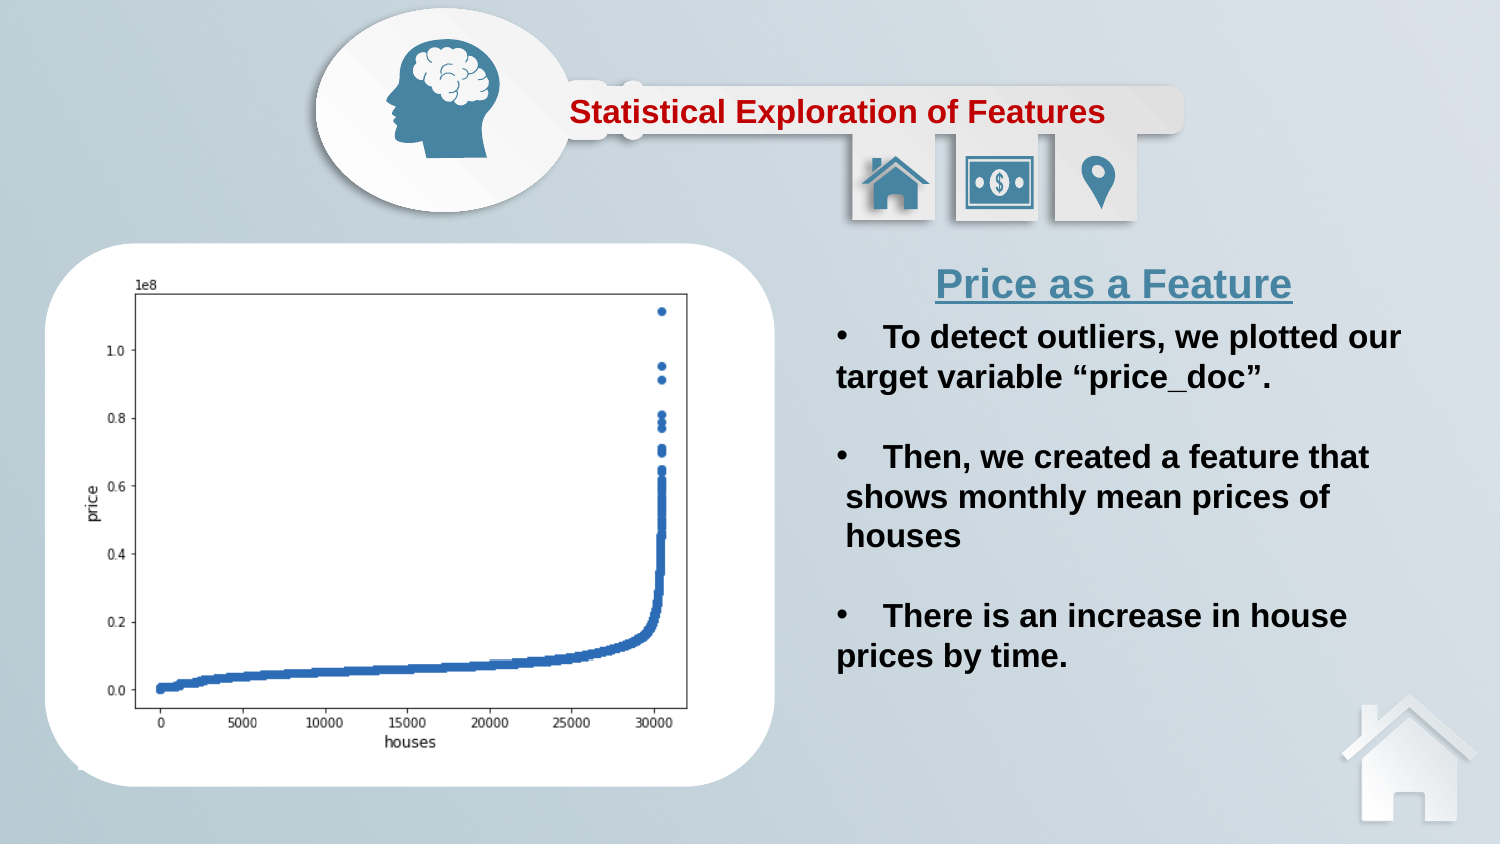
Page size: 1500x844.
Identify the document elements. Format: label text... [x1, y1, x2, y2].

text_box Statistical Exploration of Features [499, 82, 1258, 138]
text_box [963, 154, 1036, 211]
text_box [623, 78, 643, 82]
picture [0, 0, 1500, 844]
text_box [1079, 153, 1118, 212]
text_box [953, 138, 1040, 224]
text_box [796, 249, 1456, 762]
text_box [859, 154, 932, 212]
text_box [850, 138, 937, 222]
text_box [313, 6, 607, 214]
text_box [42, 241, 777, 789]
text_box [623, 138, 643, 142]
text_box [1052, 138, 1139, 224]
text_box [384, 37, 502, 161]
